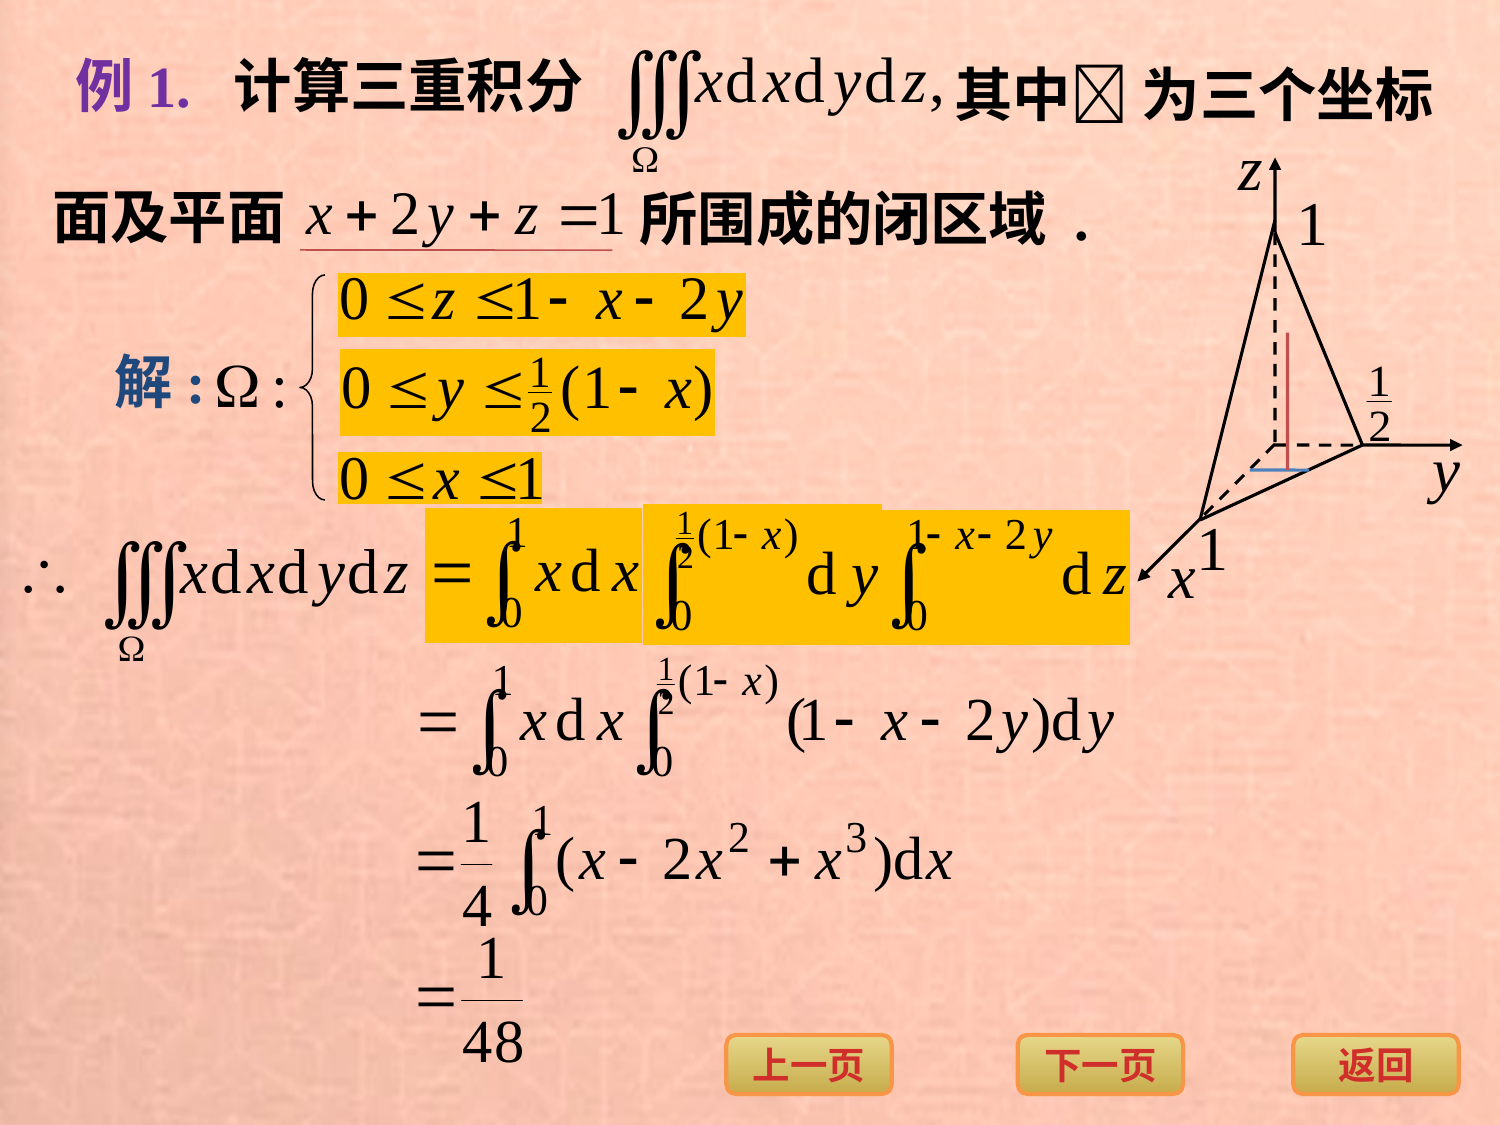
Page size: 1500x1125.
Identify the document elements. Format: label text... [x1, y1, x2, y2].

text_box 其中 为三个坐标 [957, 50, 1465, 135]
text_box 例1. 计算三重积分 [60, 34, 592, 135]
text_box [339, 348, 715, 437]
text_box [409, 926, 527, 1067]
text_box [888, 509, 1131, 646]
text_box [337, 272, 746, 338]
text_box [424, 507, 643, 644]
text_box 解: [99, 337, 250, 423]
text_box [642, 503, 883, 646]
picture [0, 0, 1500, 1125]
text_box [299, 187, 624, 253]
text_box 面及平面 [37, 172, 325, 258]
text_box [411, 649, 1118, 792]
text_box [299, 274, 325, 500]
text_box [337, 451, 542, 505]
text_box 所围成的闭区域 . [625, 174, 1132, 260]
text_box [17, 519, 419, 669]
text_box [1137, 157, 1463, 604]
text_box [409, 790, 956, 931]
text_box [597, 27, 953, 180]
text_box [212, 360, 286, 413]
